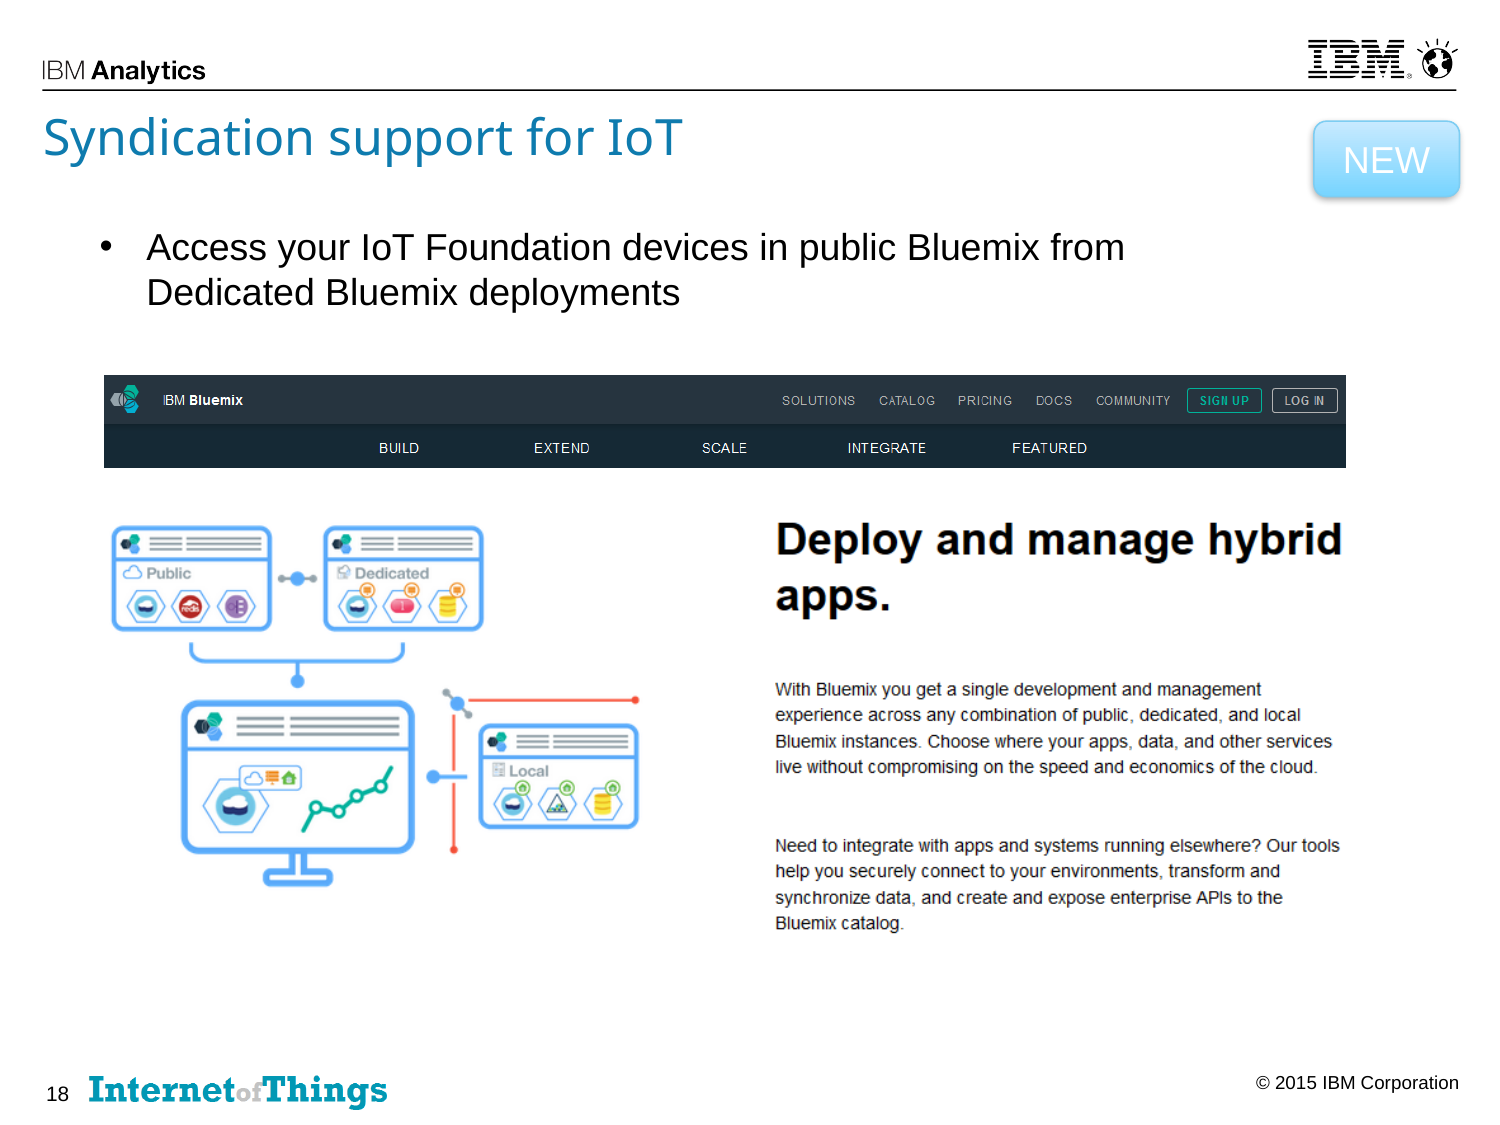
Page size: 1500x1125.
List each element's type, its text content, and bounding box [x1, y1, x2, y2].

text_box Access your IoT Foundation devices in public Bluemix from Dedicated Bluemix deployments [84, 215, 1232, 320]
text_box NEW [1313, 120, 1461, 198]
picture [88, 1073, 393, 1114]
picture [24, 42, 224, 99]
picture [1294, 24, 1469, 91]
picture [84, 374, 1387, 952]
title Syndication support for IoT [43, 97, 1446, 263]
